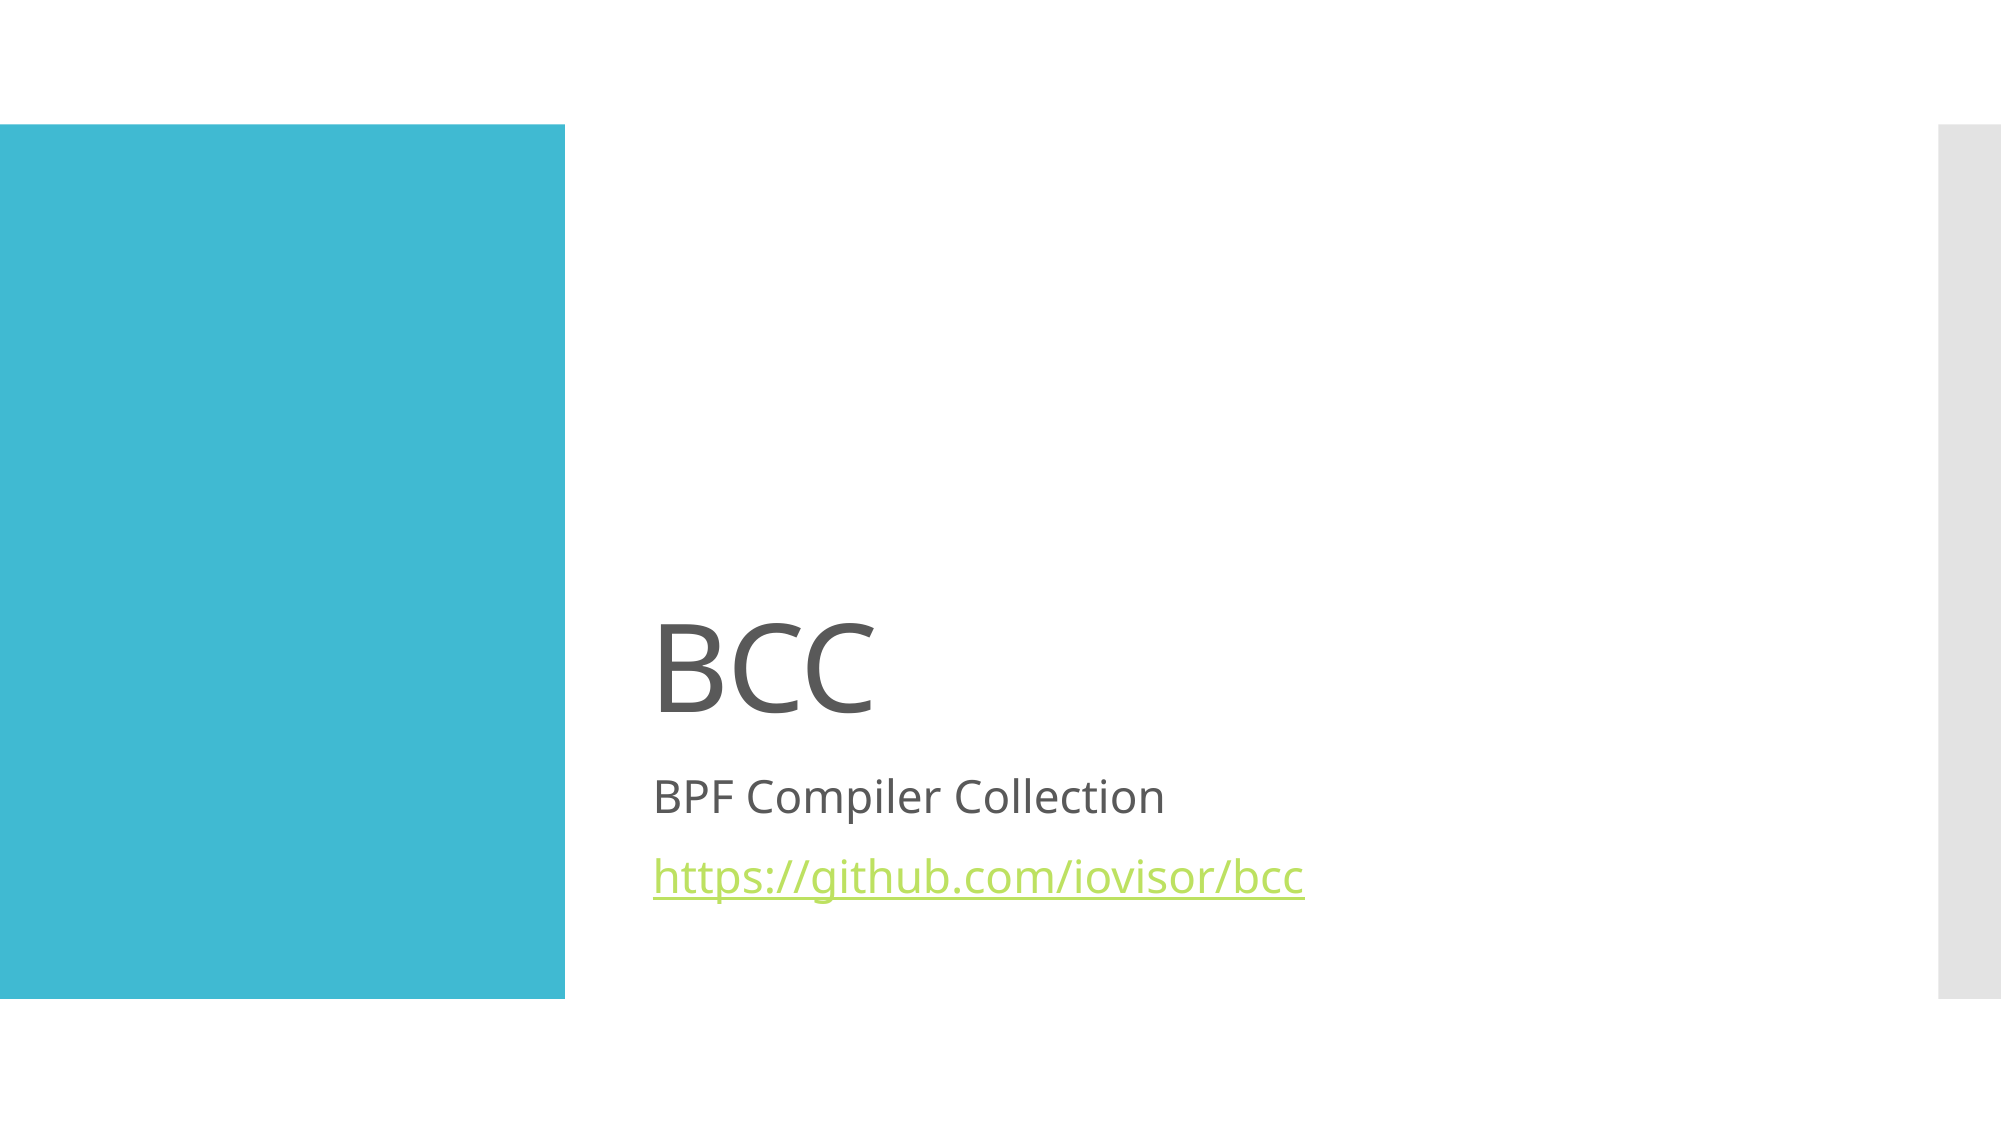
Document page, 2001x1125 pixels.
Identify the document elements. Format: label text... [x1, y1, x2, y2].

title BCC [634, 213, 1835, 747]
list BPF Compiler Collection https://github.com/iovisor/bcc [637, 766, 1838, 917]
